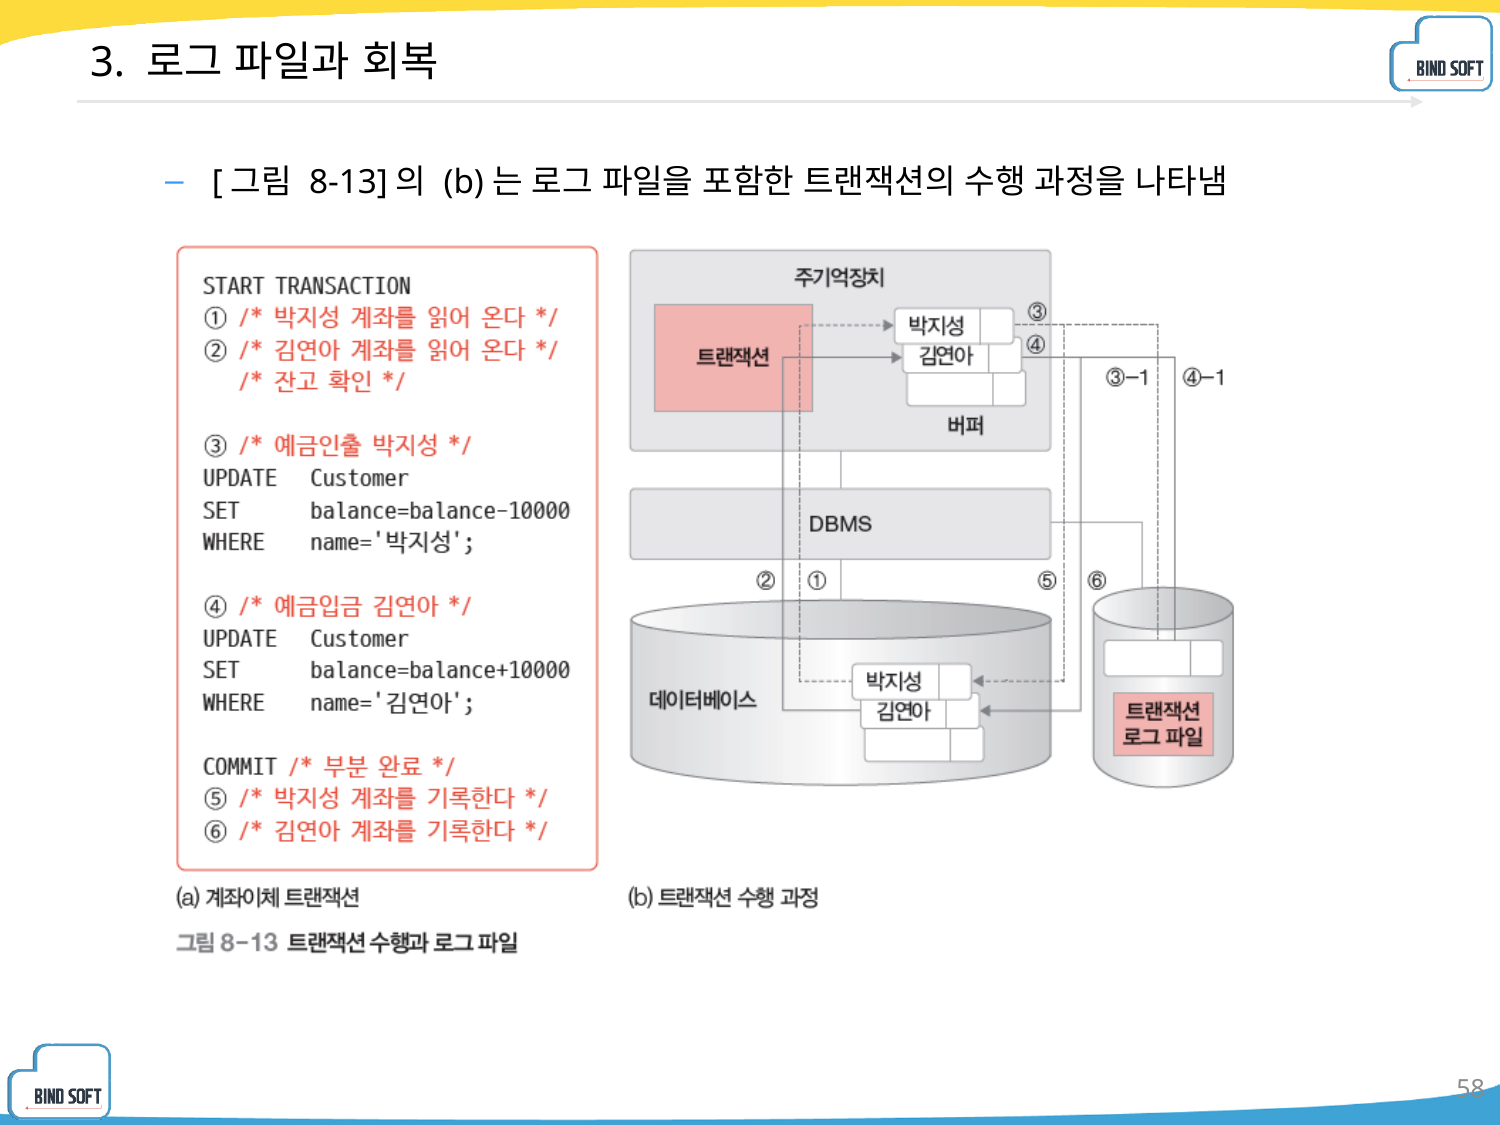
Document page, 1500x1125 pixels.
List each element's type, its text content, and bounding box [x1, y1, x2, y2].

slide_number 58 [1149, 1068, 1500, 1111]
list [그림 8-13]의 (b)는 로그 파일을 포함한 트랜잭션의 수행 과정을 나타냄 [75, 152, 1425, 806]
picture [0, 1003, 1500, 1125]
title 3. 로그 파일과 회복 [75, 11, 1425, 108]
picture [170, 243, 1244, 957]
picture [0, 0, 1500, 96]
